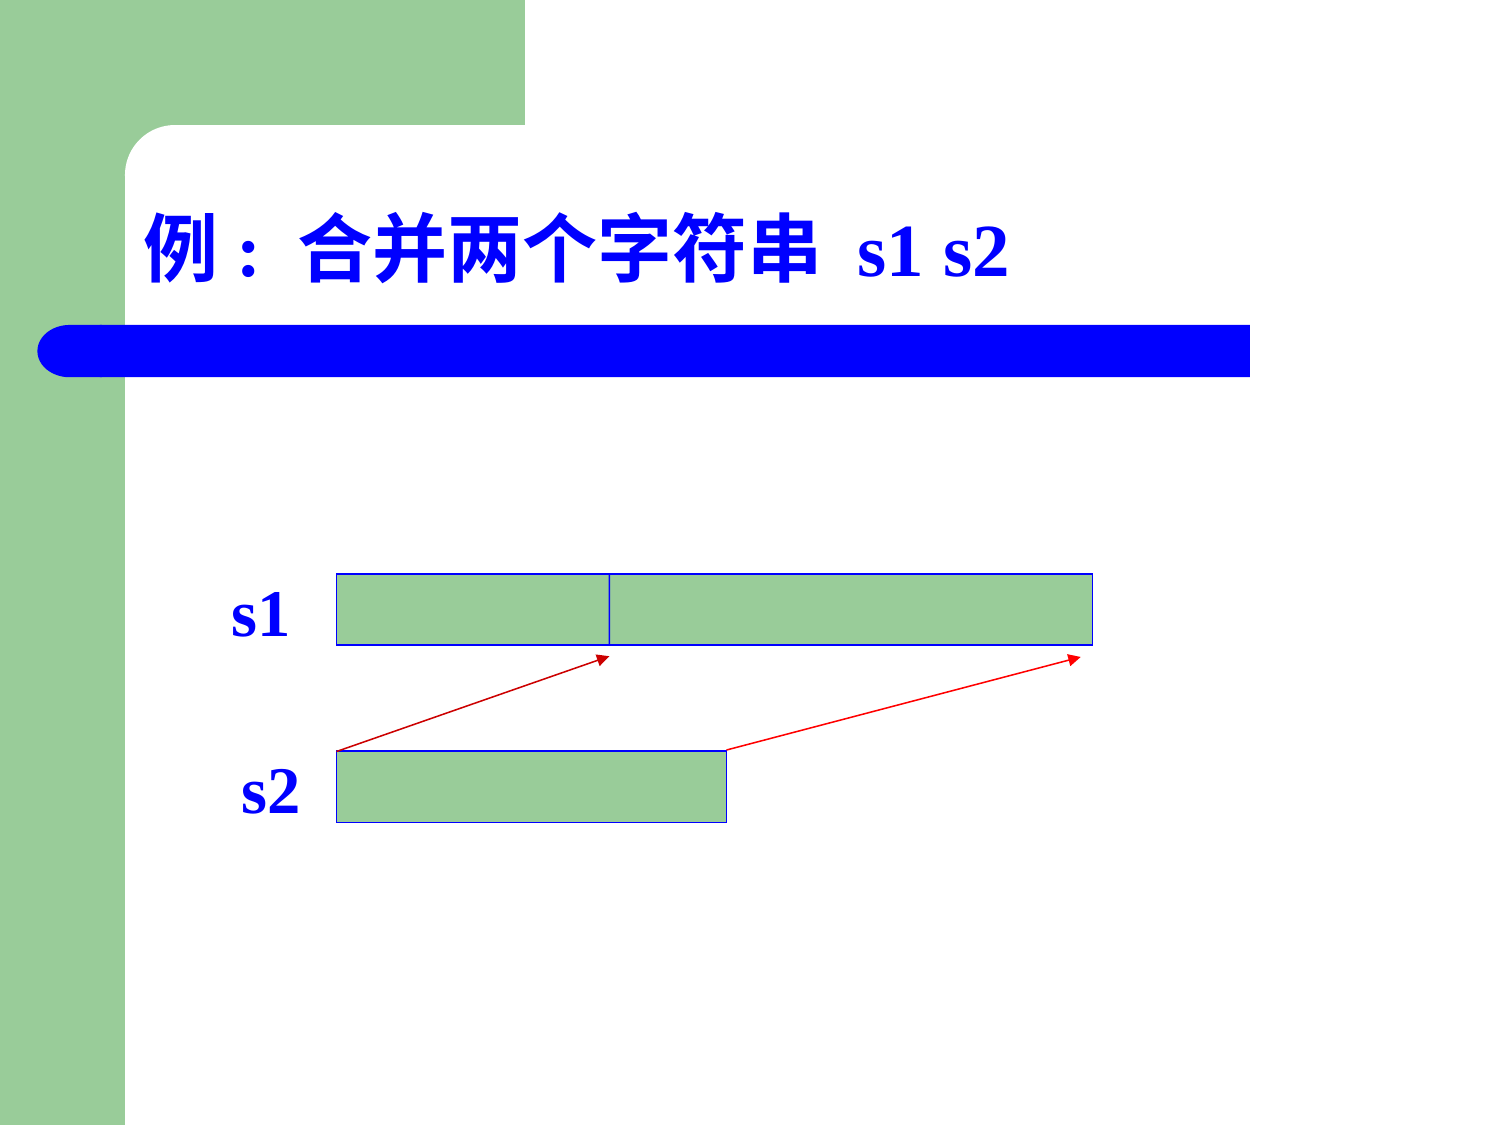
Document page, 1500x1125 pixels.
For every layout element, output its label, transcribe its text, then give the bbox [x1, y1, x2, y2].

text_box [420, 574, 609, 646]
text_box [22, 173, 1500, 269]
text_box s1 [216, 562, 420, 658]
text_box [726, 654, 1081, 751]
text_box s2 [226, 739, 408, 834]
text_box [610, 574, 1093, 646]
text_box [99, 99, 1388, 179]
text_box [72, 186, 1438, 282]
text_box [408, 751, 727, 823]
text_box 例: 合并两个字符串 s1 s2 [128, 193, 1426, 299]
text_box [336, 654, 610, 752]
